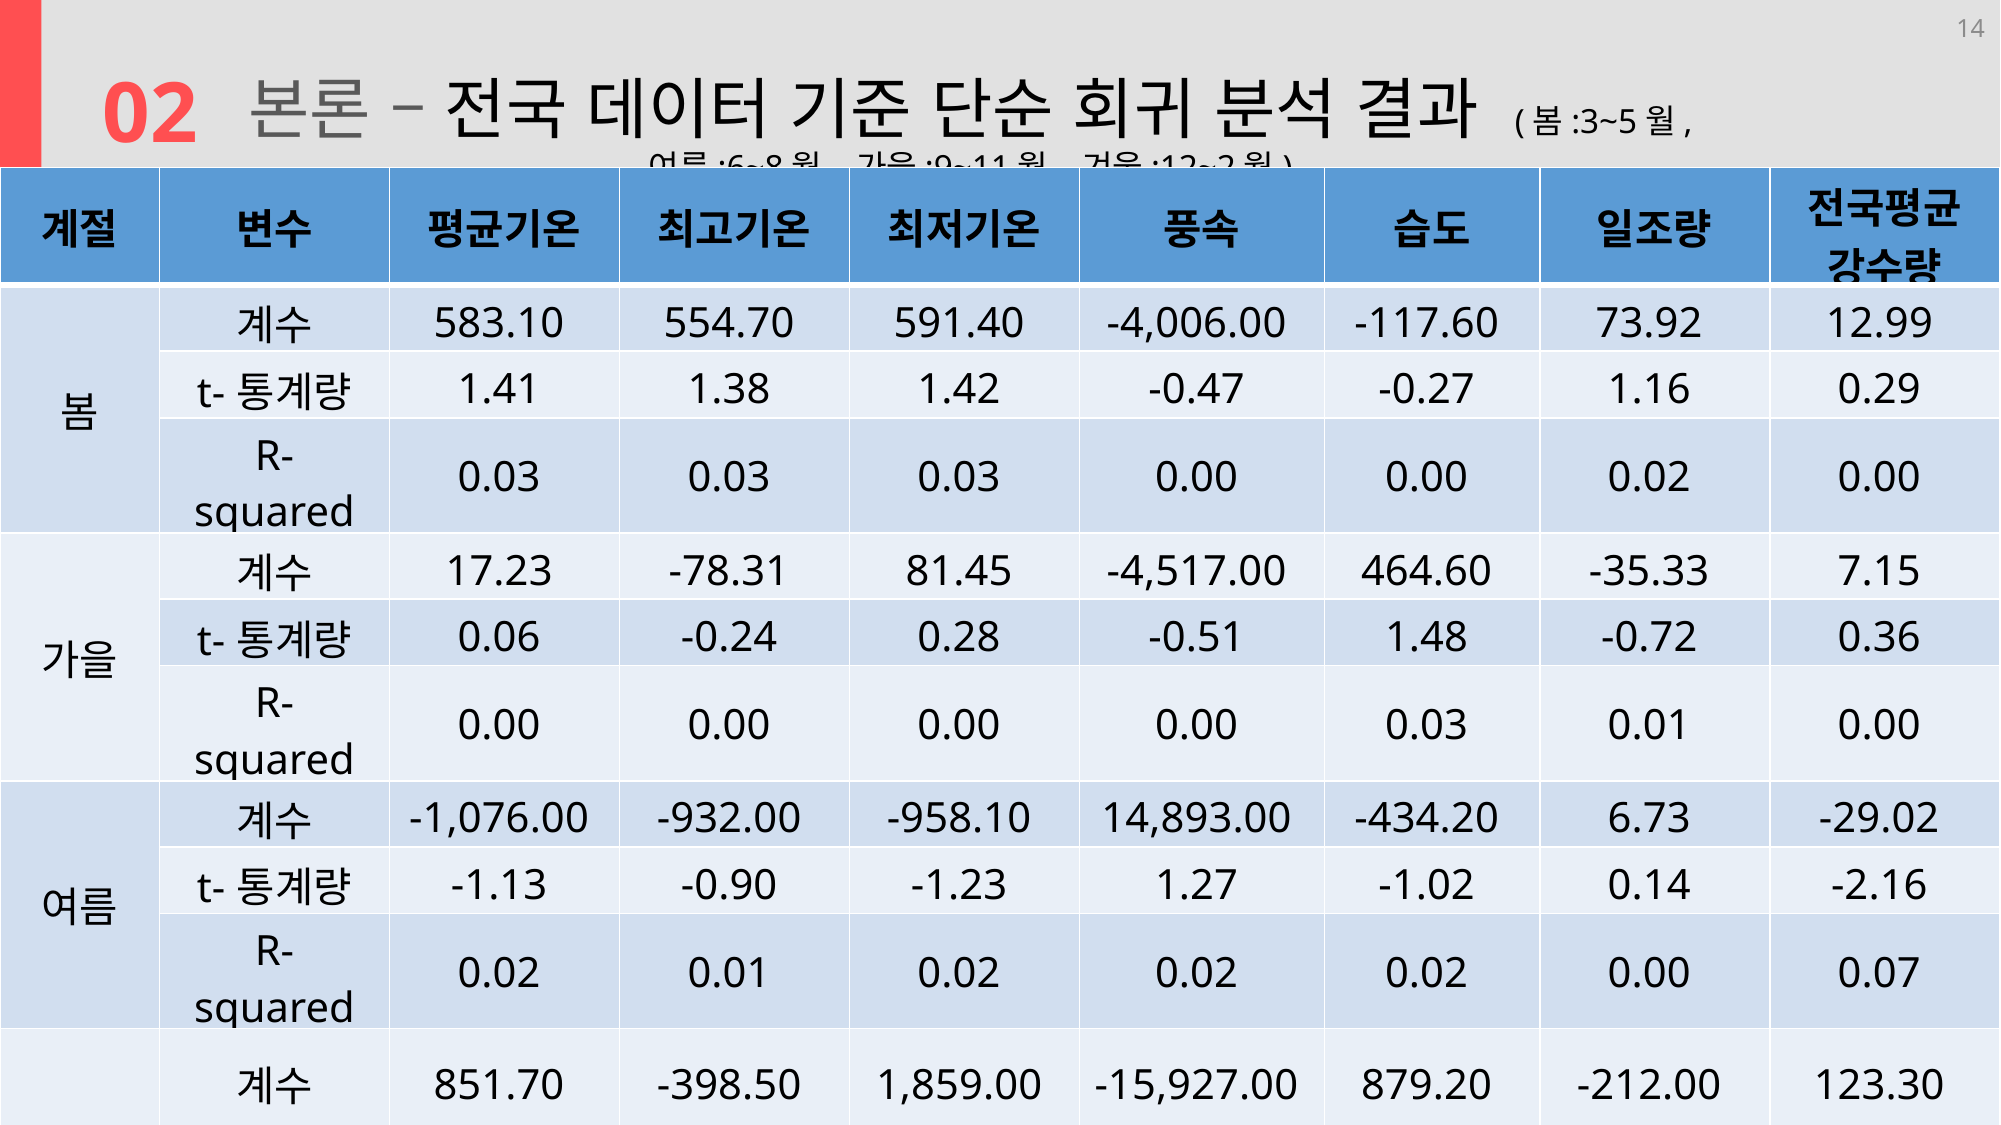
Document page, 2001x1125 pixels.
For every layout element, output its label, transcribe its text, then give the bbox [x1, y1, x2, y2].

table_cell 0.07 [1771, 914, 1999, 1028]
table_cell t-통계량 [160, 848, 389, 913]
table_cell R-squared [160, 666, 389, 780]
table_cell 계수 [160, 534, 389, 598]
table_cell -958.10 [850, 782, 1079, 846]
table_cell -78.31 [620, 534, 849, 598]
table_cell 0.01 [620, 914, 849, 1028]
table_header 습도 [1325, 168, 1539, 282]
table_cell 0.00 [850, 666, 1079, 780]
table_cell 0.00 [620, 666, 849, 780]
table_cell 17.23 [390, 534, 619, 598]
table_cell 0.03 [390, 419, 619, 532]
table_cell -1.13 [390, 848, 619, 913]
table_cell -4,006.00 [1080, 288, 1324, 350]
table_cell 0.03 [1325, 666, 1539, 780]
table_cell t-통계량 [160, 600, 389, 665]
table_header 평균기온 [390, 168, 619, 282]
table_cell 0.01 [1541, 666, 1769, 780]
text_box 02 [87, 51, 243, 167]
table_cell 0.00 [1771, 666, 1999, 780]
table_cell -0.51 [1080, 600, 1324, 665]
table_cell 81.45 [850, 534, 1079, 598]
table_cell -35.33 [1541, 534, 1769, 598]
table_cell 1.41 [390, 352, 619, 417]
table_cell 12.99 [1771, 288, 1999, 350]
table_cell -0.27 [1325, 352, 1539, 417]
table_cell 1.48 [1325, 600, 1539, 665]
table_cell 1.16 [1541, 352, 1769, 417]
table_cell 464.60 [1325, 534, 1539, 598]
table_cell -398.50 [620, 1029, 849, 1125]
table_cell 1.38 [620, 352, 849, 417]
table_cell -0.47 [1080, 352, 1324, 417]
table_cell 1,859.00 [850, 1029, 1079, 1125]
table_header 전국평균 강수량 [1771, 168, 1999, 282]
table_cell 0.00 [1325, 419, 1539, 532]
table_cell 0.02 [850, 914, 1079, 1028]
table_cell 0.06 [390, 600, 619, 665]
table_cell -0.72 [1541, 600, 1769, 665]
table_cell 0.00 [1541, 914, 1769, 1028]
text_box 본론 – 전국 데이터 기준 단순 회귀 분석 결과 (봄:3~5월, 여름:6~8월, 가을:9~11월, 겨울:12~2월) [243, 59, 1741, 167]
table_cell -1,076.00 [390, 782, 619, 846]
table_cell 851.70 [390, 1029, 619, 1125]
table_cell 계수 [160, 782, 389, 846]
table_cell 계수 [160, 1029, 389, 1125]
table_cell -4,517.00 [1080, 534, 1324, 598]
table_cell -212.00 [1541, 1029, 1769, 1125]
table_cell -29.02 [1771, 782, 1999, 846]
table_cell 0.00 [1771, 419, 1999, 532]
table_cell 0.03 [850, 419, 1079, 532]
table_cell 7.15 [1771, 534, 1999, 598]
table_cell 6.73 [1541, 782, 1769, 846]
table_header 풍속 [1080, 168, 1324, 282]
table_cell -2.16 [1771, 848, 1999, 913]
table_cell -434.20 [1325, 782, 1539, 846]
table_cell -15,927.00 [1080, 1029, 1324, 1125]
table_cell 계수 [160, 288, 389, 350]
table_cell 0.00 [1080, 666, 1324, 780]
table_header 최저기온 [850, 168, 1079, 282]
table_cell -1.02 [1325, 848, 1539, 913]
table_cell 14,893.00 [1080, 782, 1324, 846]
table_header 최고기온 [620, 168, 849, 282]
table_cell 1.42 [850, 352, 1079, 417]
table_cell 봄 [1, 288, 159, 532]
table_cell -932.00 [620, 782, 849, 846]
table_header 일조량 [1541, 168, 1769, 282]
table_cell 0.02 [1325, 914, 1539, 1028]
table_cell 123.30 [1771, 1029, 1999, 1125]
table_cell 겨울 [1, 1029, 159, 1125]
table_cell 0.36 [1771, 600, 1999, 665]
table_cell 0.02 [1080, 914, 1324, 1028]
table_cell -1.23 [850, 848, 1079, 913]
table_cell t-통계량 [160, 352, 389, 417]
slide_number 14 [1550, 0, 2000, 60]
table_cell 591.40 [850, 288, 1079, 350]
table_cell 가을 [1, 534, 159, 780]
table_cell -0.24 [620, 600, 849, 665]
table_cell 0.28 [850, 600, 1079, 665]
text_box [0, 0, 42, 167]
table_cell R-squared [160, 914, 389, 1028]
table_cell -117.60 [1325, 288, 1539, 350]
table_cell 0.02 [1541, 419, 1769, 532]
table_cell 879.20 [1325, 1029, 1539, 1125]
table_cell 0.02 [390, 914, 619, 1028]
table_header 계절 [1, 168, 159, 282]
table_cell 여름 [1, 782, 159, 1028]
table_cell 0.03 [620, 419, 849, 532]
table_cell 1.27 [1080, 848, 1324, 913]
table_cell 554.70 [620, 288, 849, 350]
table_cell R-squared [160, 419, 389, 532]
table_cell 0.00 [390, 666, 619, 780]
table_cell -0.90 [620, 848, 849, 913]
table_cell 73.92 [1541, 288, 1769, 350]
table_cell 0.29 [1771, 352, 1999, 417]
table_cell 0.14 [1541, 848, 1769, 913]
table_header 변수 [160, 168, 389, 282]
table_cell 0.00 [1080, 419, 1324, 532]
table_cell 583.10 [390, 288, 619, 350]
